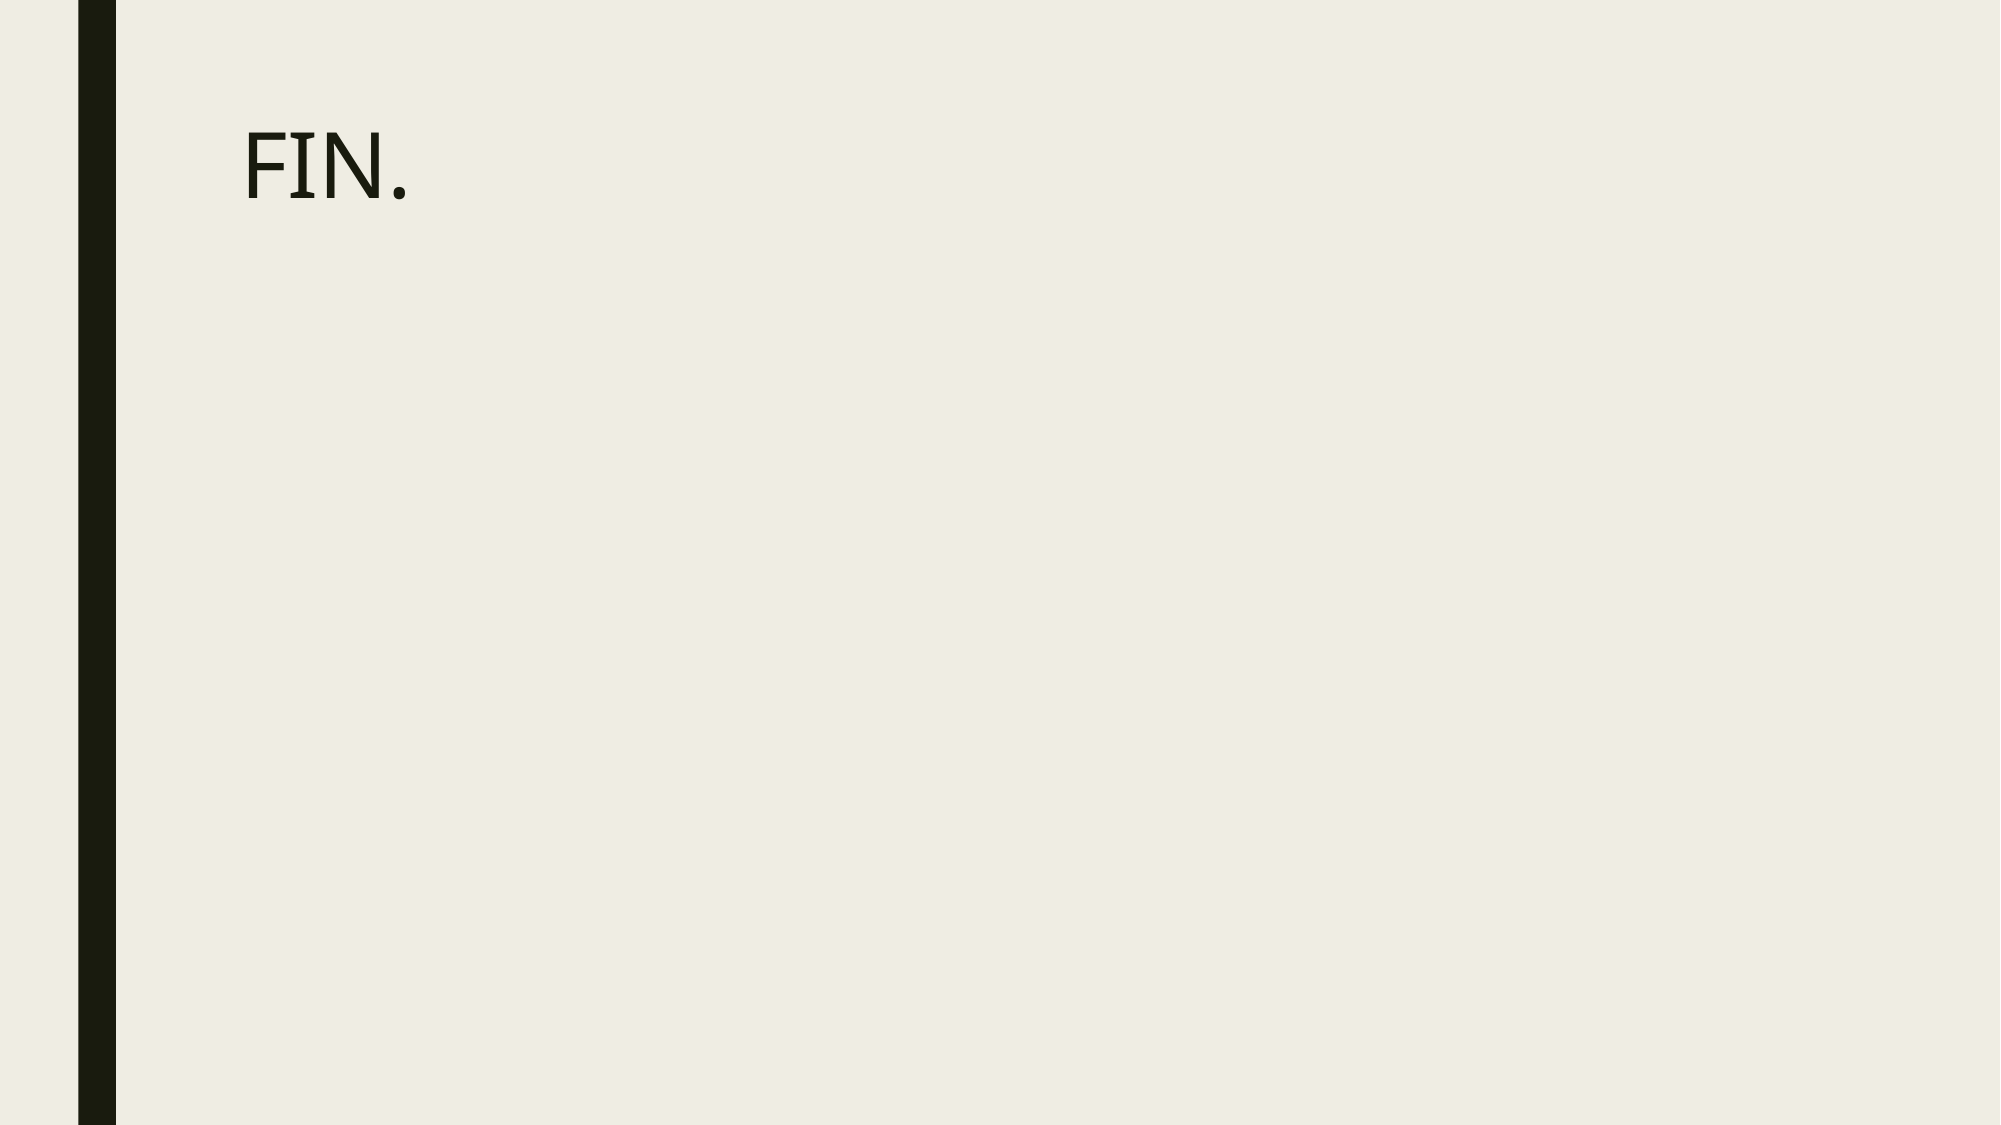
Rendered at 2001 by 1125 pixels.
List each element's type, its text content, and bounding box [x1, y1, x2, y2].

title FIN. [225, 112, 1800, 357]
